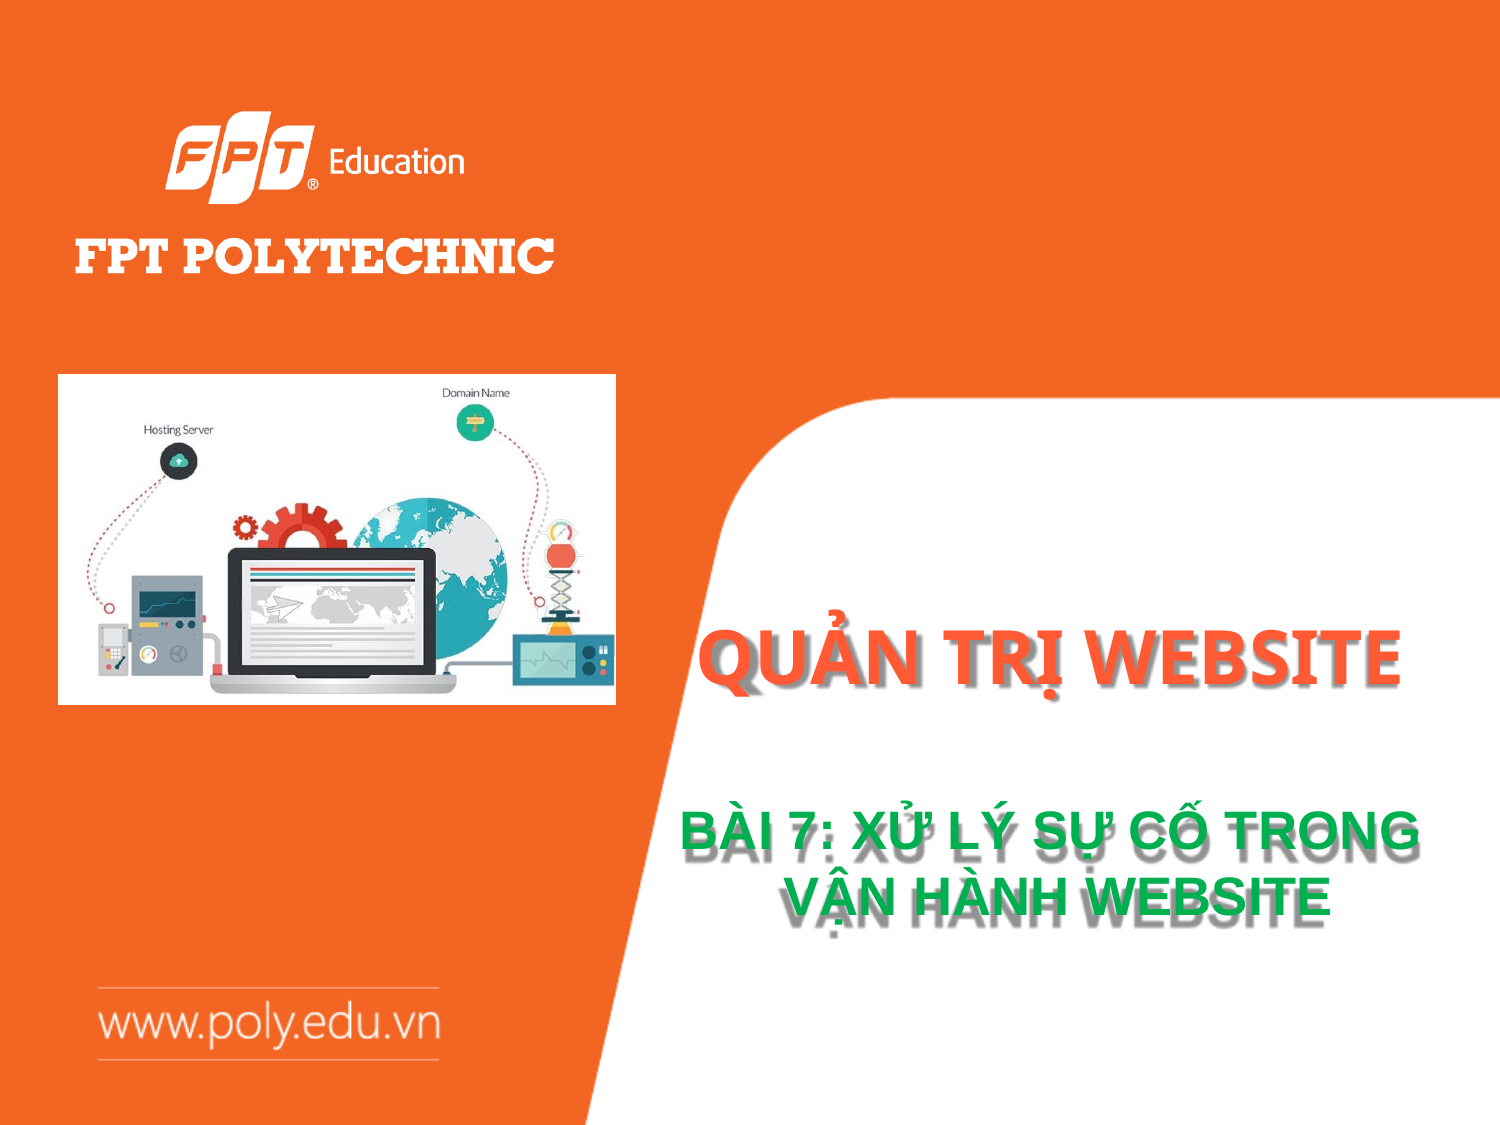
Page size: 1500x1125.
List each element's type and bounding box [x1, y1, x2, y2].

text_box [0, 0, 1500, 1125]
